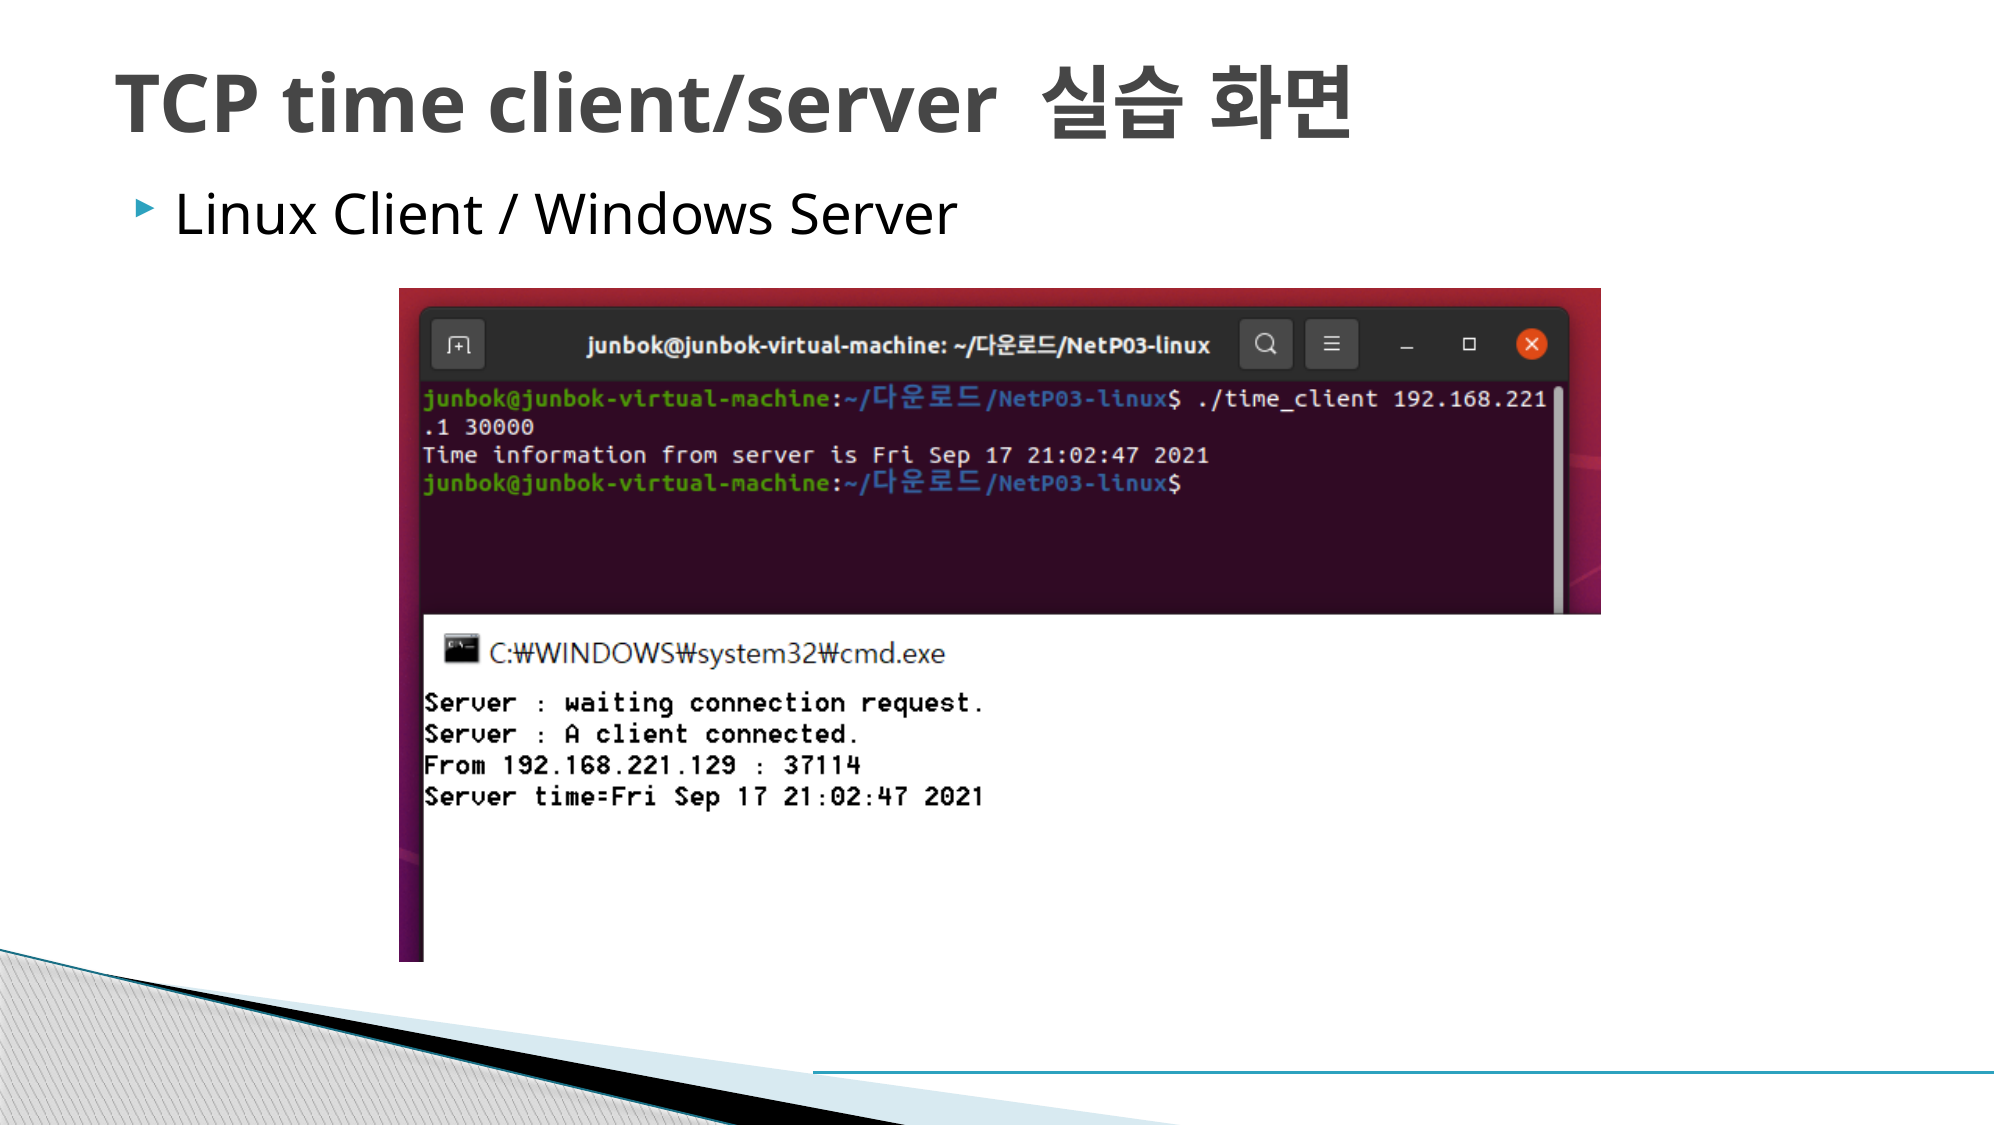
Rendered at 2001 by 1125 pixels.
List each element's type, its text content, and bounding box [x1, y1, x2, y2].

list Linux Client / Windows Server [99, 171, 1900, 988]
title TCP time client/server 실습 화면 [99, 45, 1900, 157]
picture [398, 287, 1601, 962]
